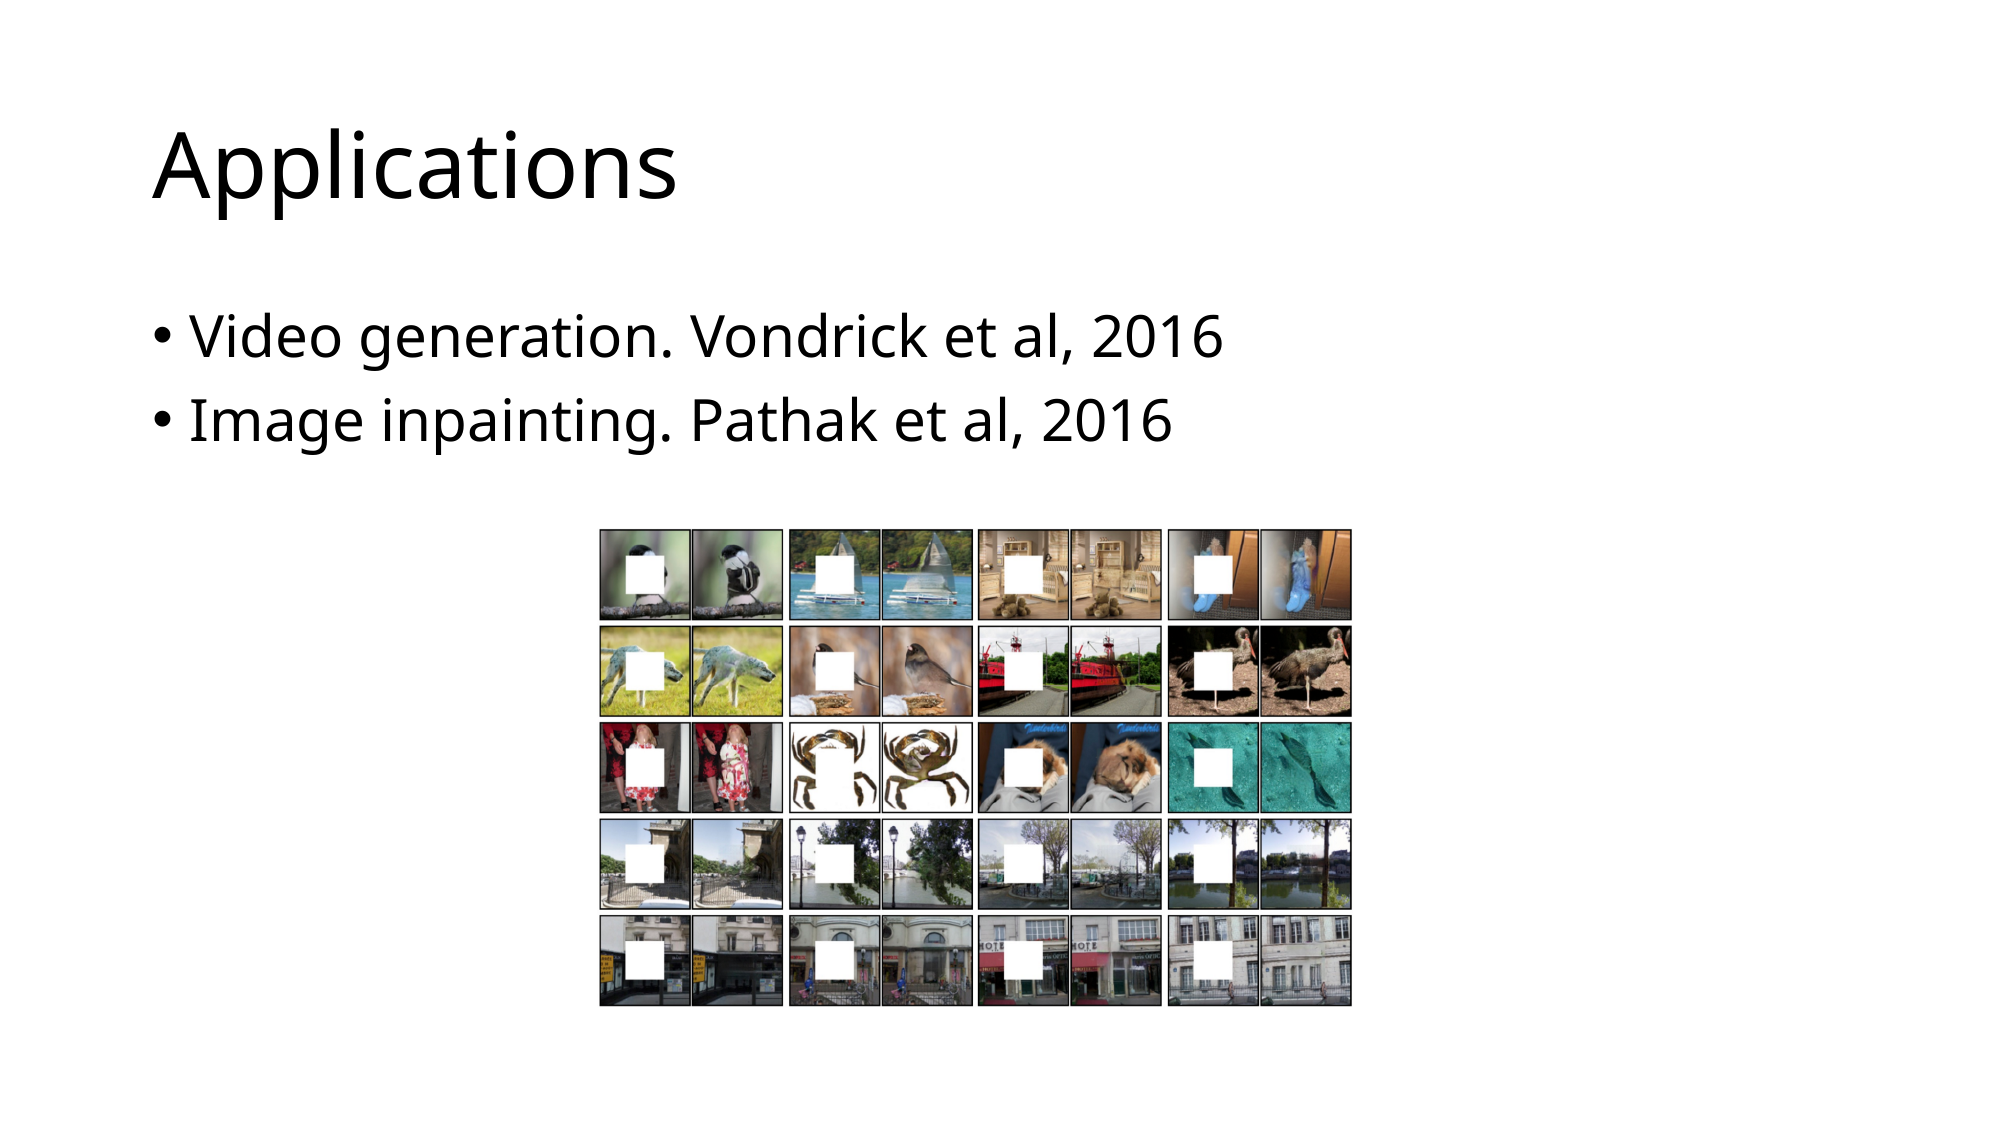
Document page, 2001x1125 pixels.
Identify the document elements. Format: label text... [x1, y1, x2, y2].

title Applications [137, 59, 1863, 278]
list Video generation. Vondrick et al, 2016 Image inpainting. Pathak et al, 2016 [137, 299, 1863, 1014]
picture [591, 521, 1357, 1014]
